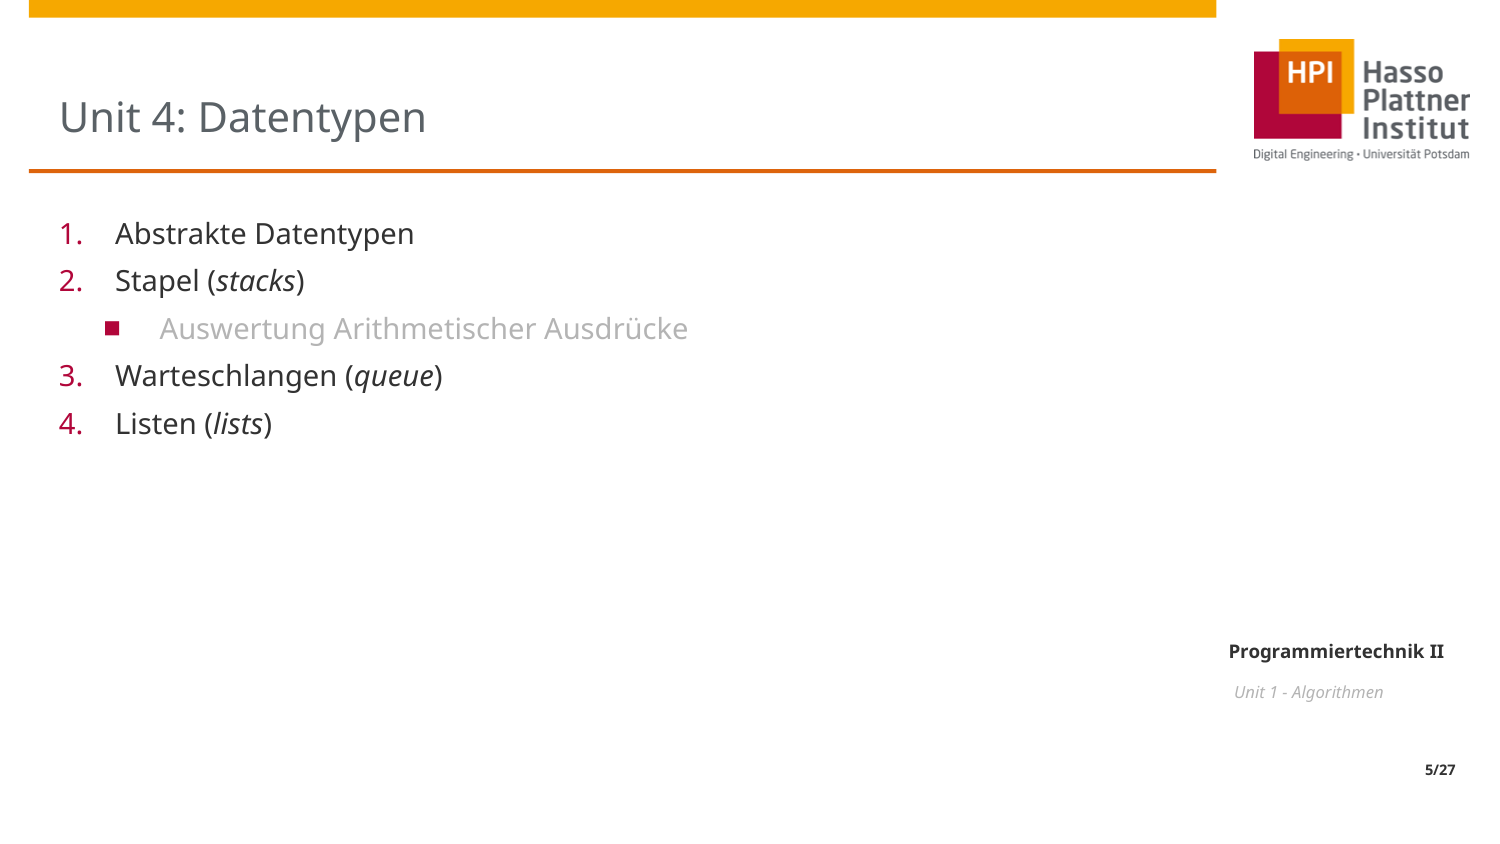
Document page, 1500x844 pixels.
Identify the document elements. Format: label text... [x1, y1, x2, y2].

picture [1254, 39, 1470, 161]
title Unit 4: Datentypen [58, 17, 1187, 170]
list Abstrakte Datentypen Stapel (stacks) Auswertung Arithmetischer Ausdrücke Warteschlangen (queue) Listen (lists) [58, 203, 1187, 788]
